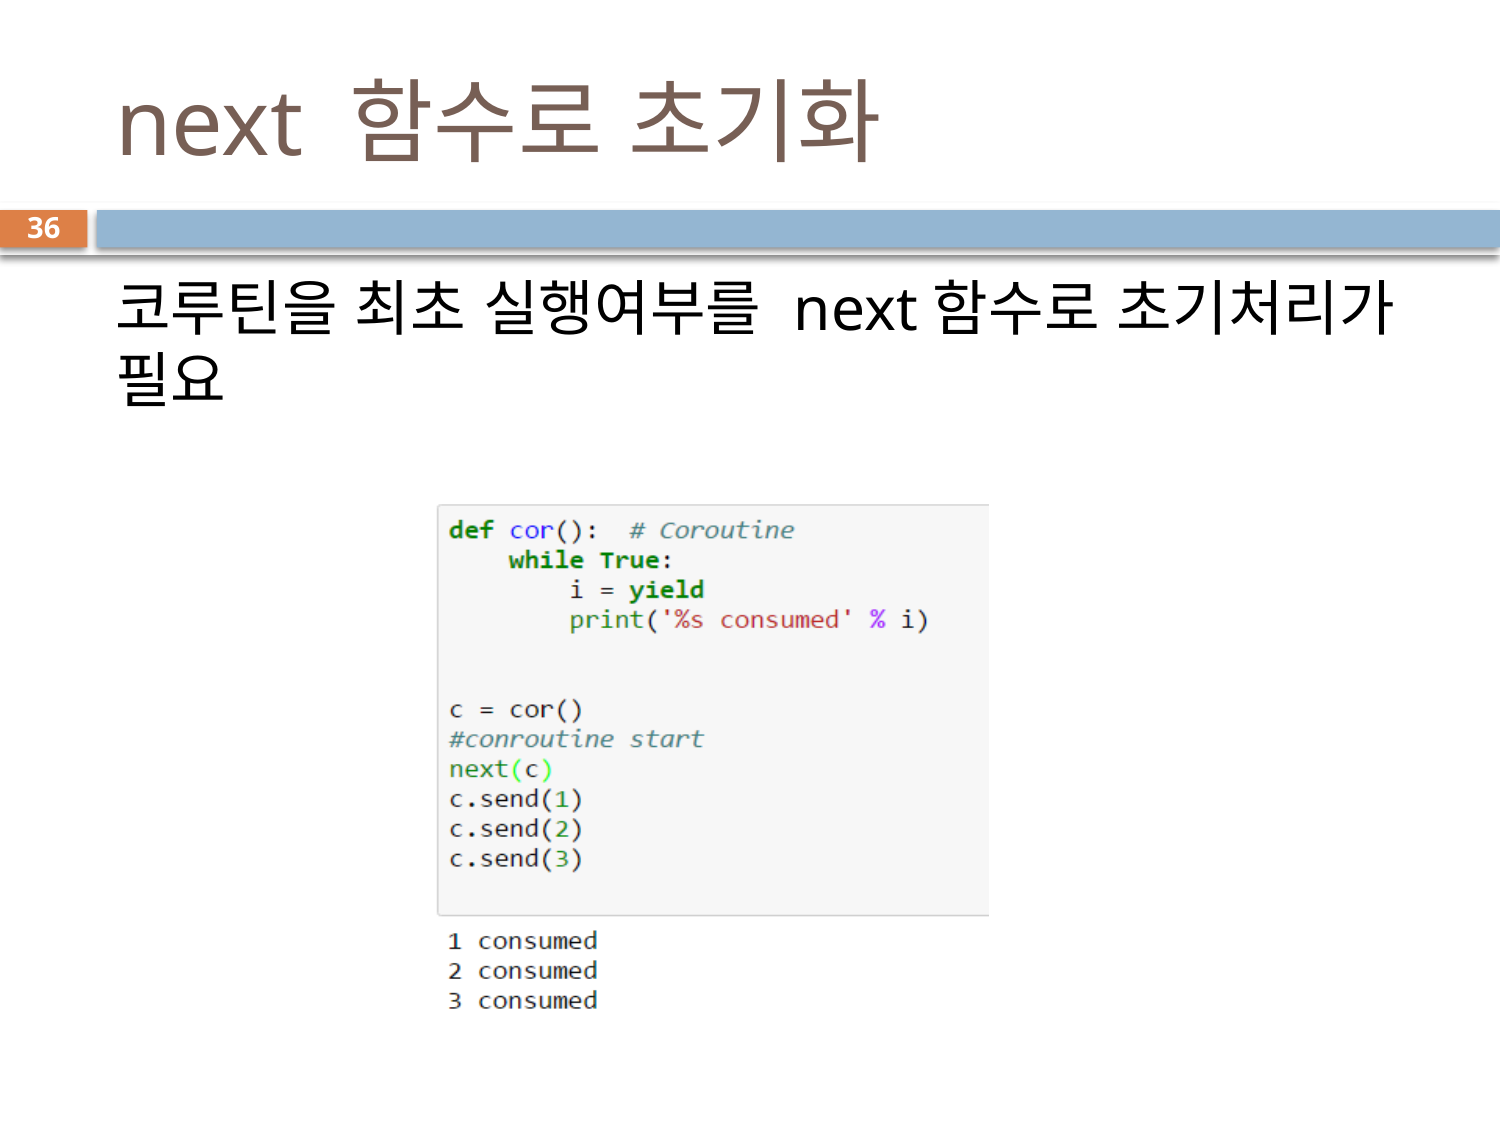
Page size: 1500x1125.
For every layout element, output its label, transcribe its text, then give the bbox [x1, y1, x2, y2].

picture [430, 503, 990, 1033]
title next 함수로 초기화 [100, 37, 1438, 200]
slide_number 36 [0, 208, 88, 249]
list 코루틴을 최초 실행여부를 next함수로 초기처리가 필요 [100, 262, 1438, 480]
